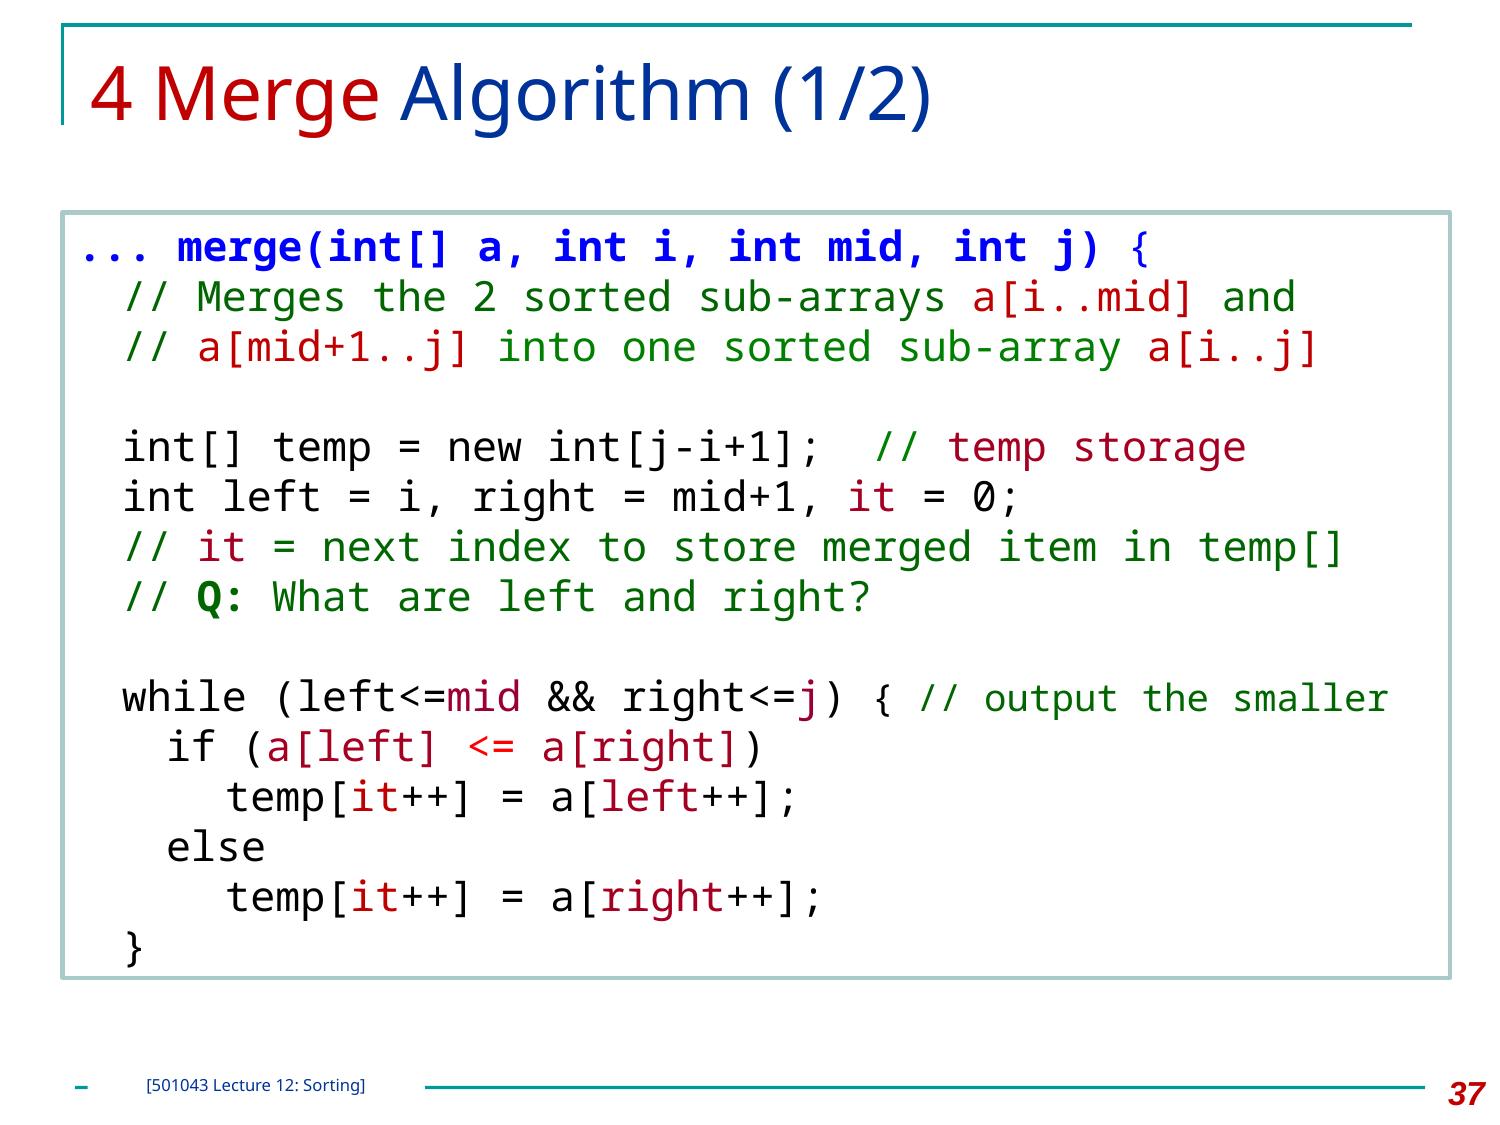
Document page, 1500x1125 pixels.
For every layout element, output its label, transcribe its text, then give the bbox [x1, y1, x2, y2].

text_box ... merge(int[] a, int i, int mid, int j) { // Merges the 2 sorted sub-arrays a[i..mid] and // a[mid+1..j] into one sorted sub-array a[i..j] int[] temp = new int[j-i+1]; // temp storage int left = i, right = mid+1, it = 0; // it = next index to store merged item in temp[] // Q: What are left and right? while (left<=mid && right<=j) { // output the smaller if (a[left] <= a[right]) temp[it++] = a[left++]; else temp[it++] = a[right++]; } [60, 210, 1452, 980]
text_box [501043 Lecture 12: Sorting] [87, 1074, 425, 1100]
slide_number 37 [1400, 1065, 1500, 1125]
title 4 Merge Algorithm (1/2) [74, 37, 1451, 188]
